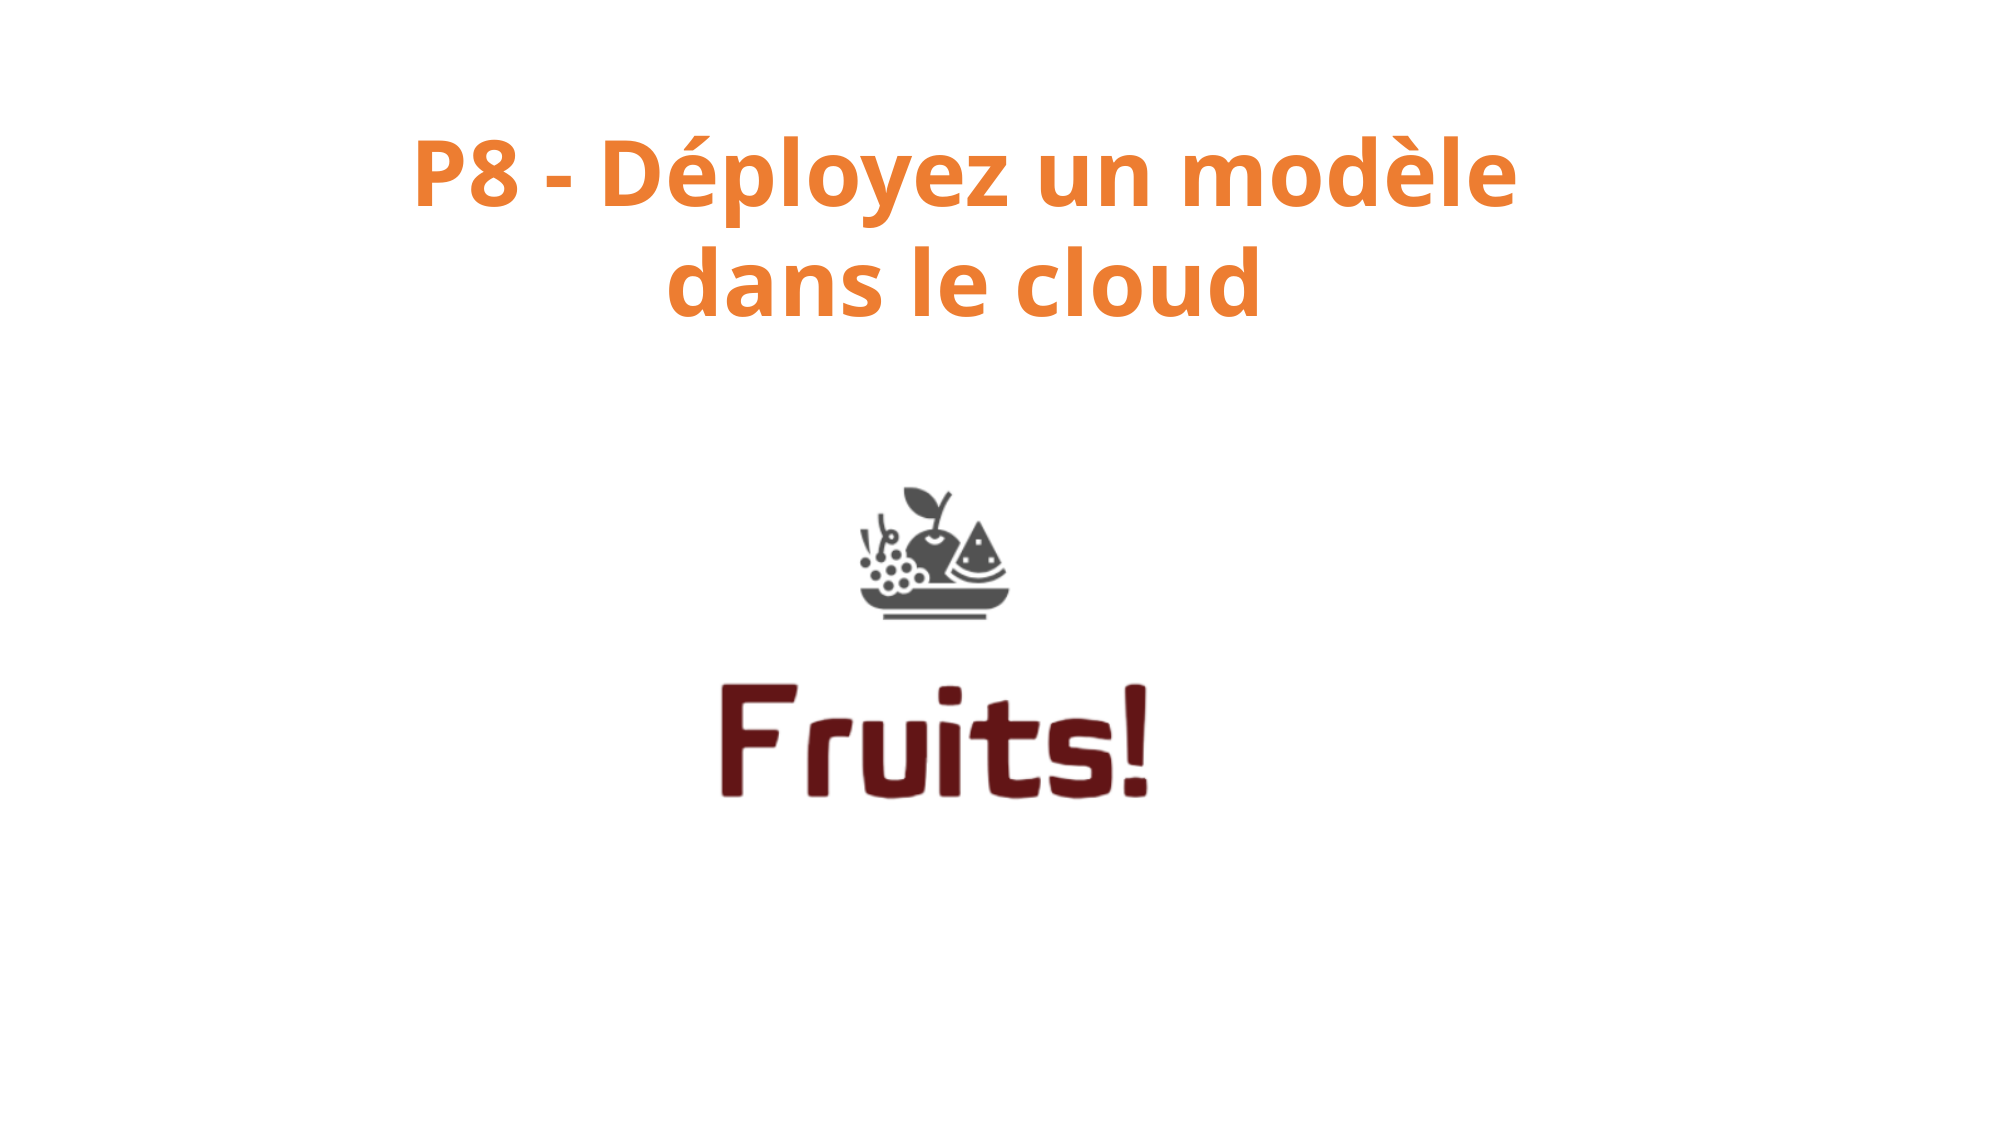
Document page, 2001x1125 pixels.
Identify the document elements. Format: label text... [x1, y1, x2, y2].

picture [680, 433, 1214, 857]
text_box P8 - Déployez un modèle dans le cloud [380, 107, 1550, 342]
